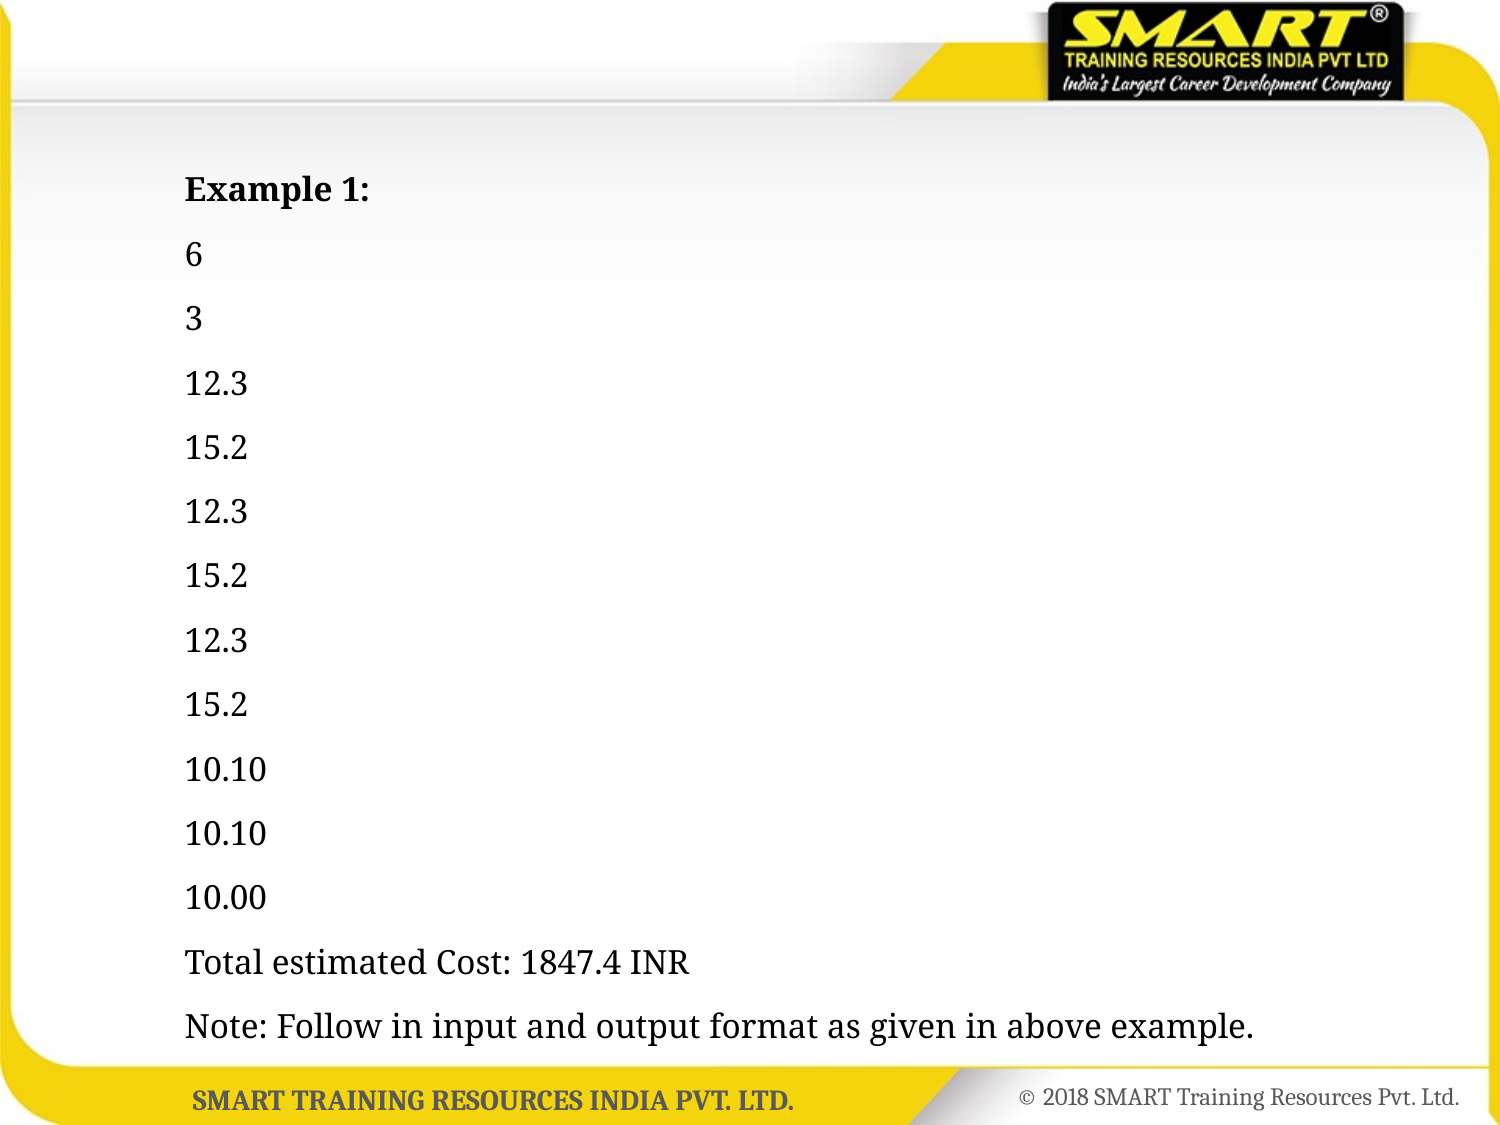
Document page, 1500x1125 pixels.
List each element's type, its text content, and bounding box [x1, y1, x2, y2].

list Example 1: 6 3 12.3 15.2 12.3 15.2 12.3 15.2 10.10 10.10 10.00 Total estimated Cost: 1847.4 INR Note: Follow in input and output format as given in above example. [75, 149, 1424, 1071]
picture [0, 0, 1500, 1125]
